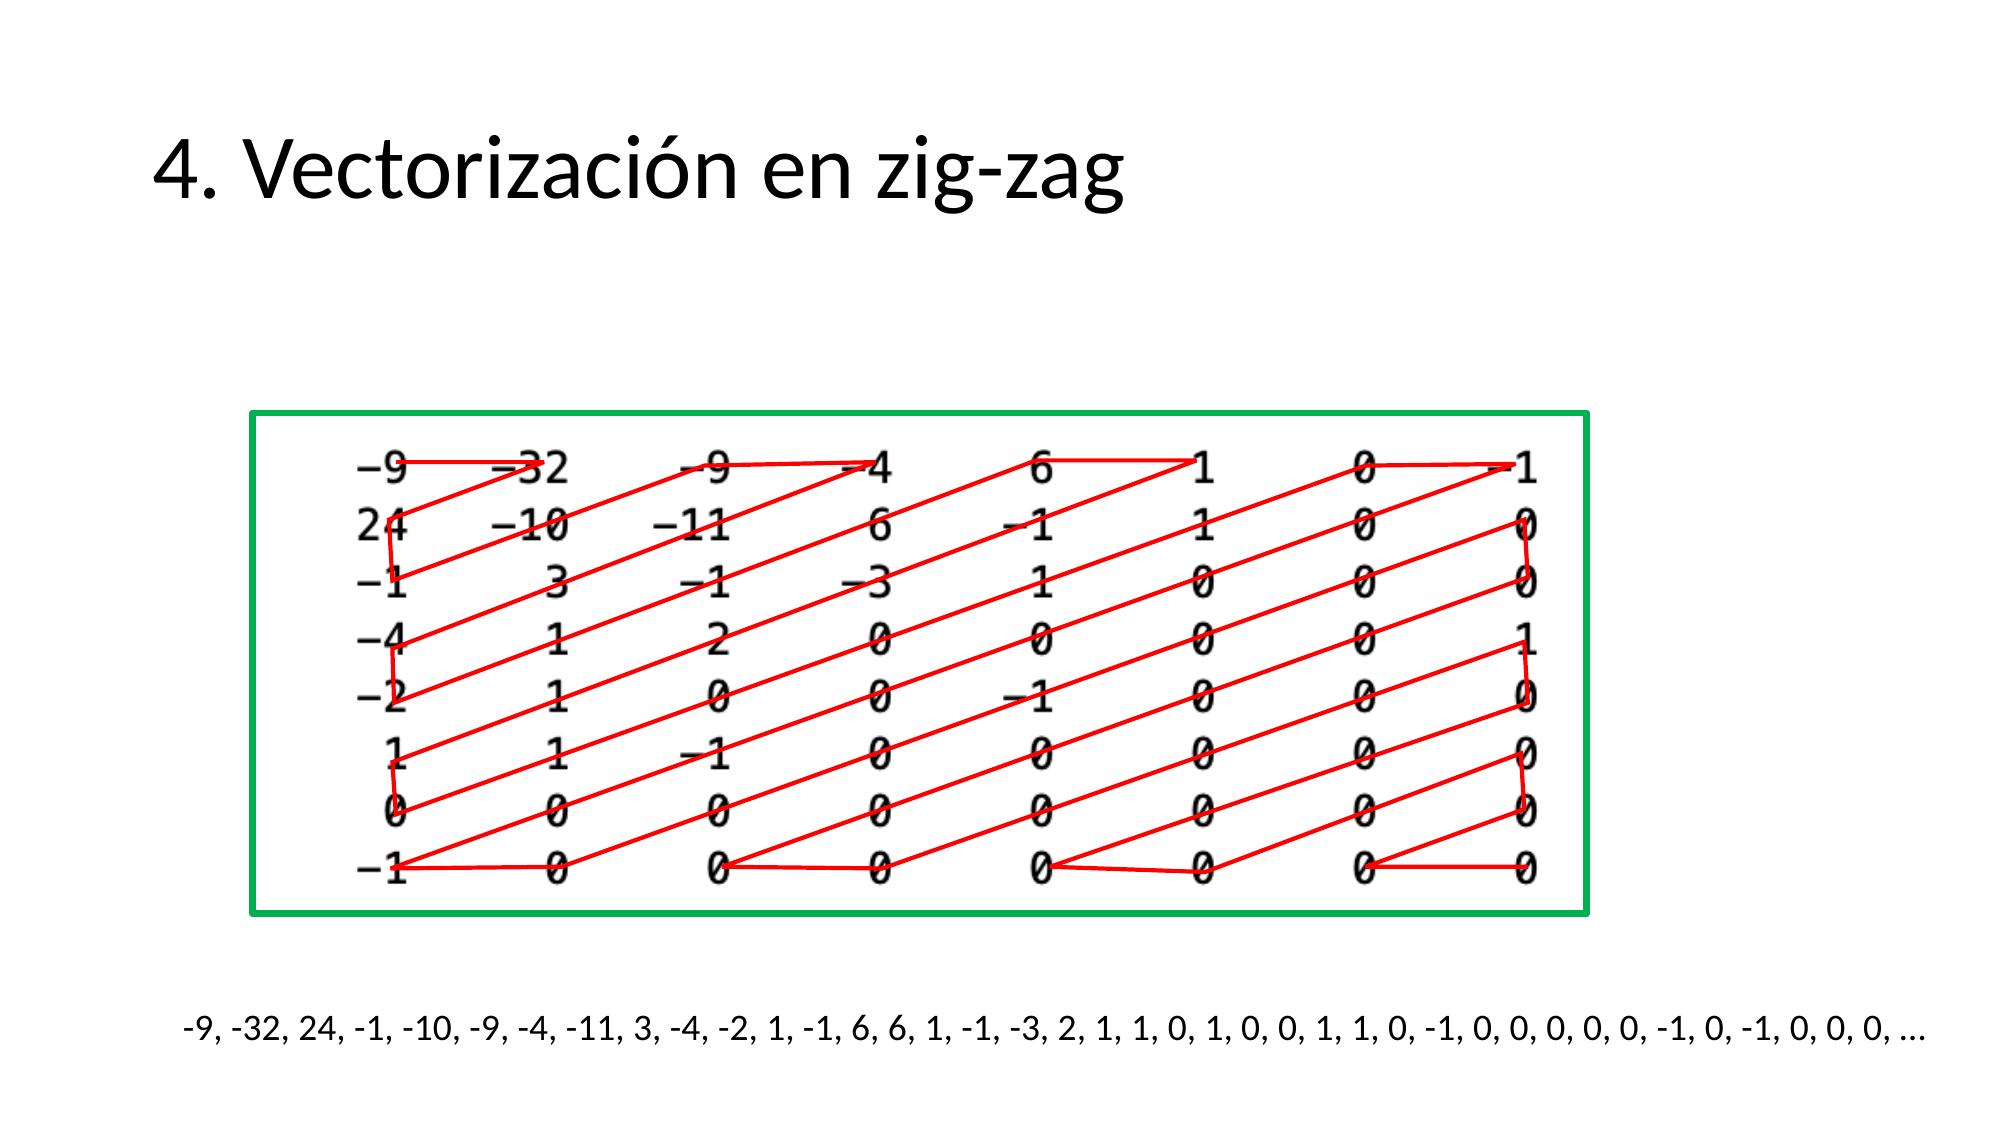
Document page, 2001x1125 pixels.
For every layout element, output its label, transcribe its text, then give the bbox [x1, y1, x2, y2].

title 4. Vectorización en zig-zag [137, 59, 1863, 278]
picture [255, 416, 1584, 911]
text_box -9, -32, 24, -1, -10, -9, -4, -11, 3, -4, -2, 1, -1, 6, 6, 1, -1, -3, 2, 1, 1, 0, 1, 0, 0, 1, 1, 0, -1, 0, 0, 0, 0, 0, -1, 0, -1, 0, 0, 0, … [168, 995, 1951, 1056]
